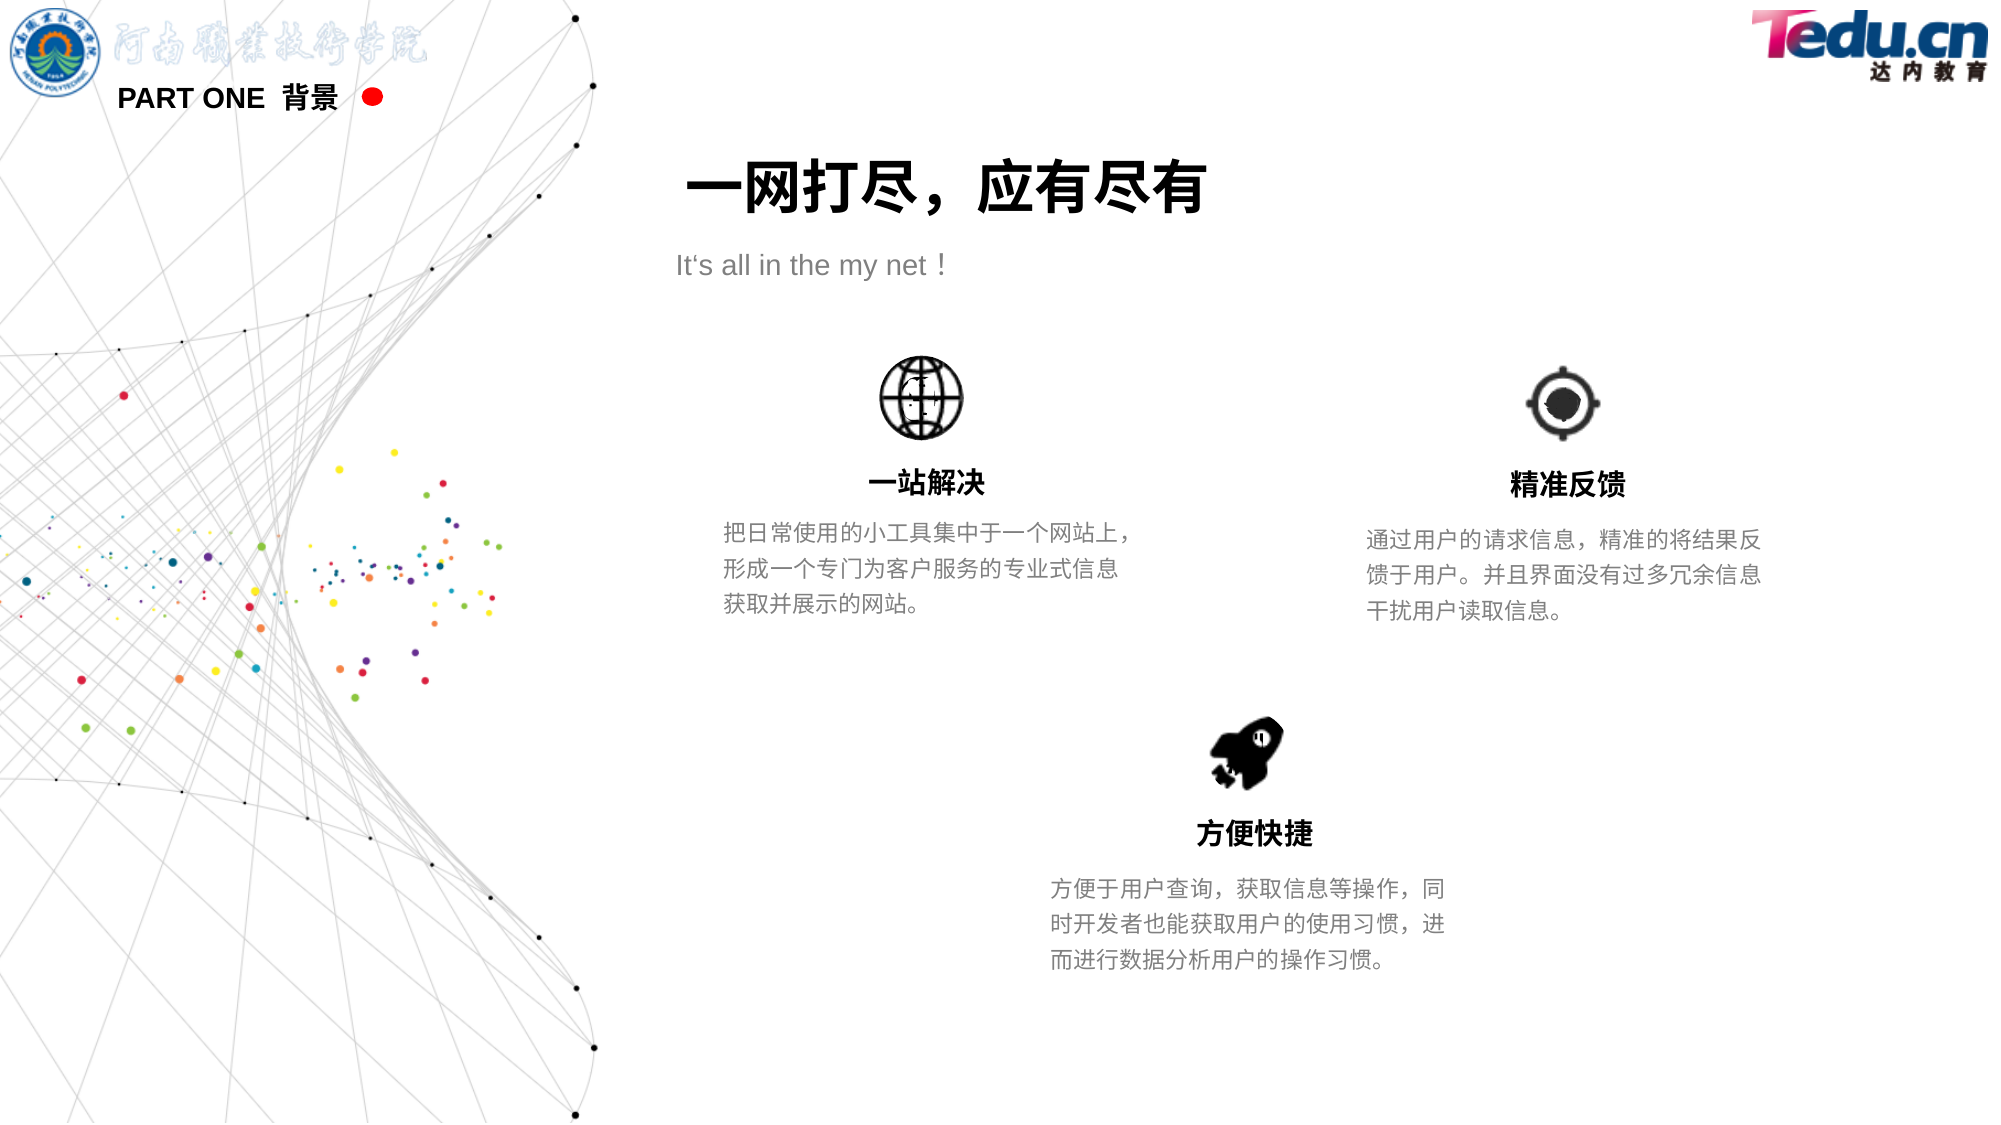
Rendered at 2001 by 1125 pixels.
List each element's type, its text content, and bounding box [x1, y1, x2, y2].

text_box 把日常使用的小工具集中于一个网站上，形成一个专门为客户服务的专业式信息获取并展示的网站。 [708, 502, 1135, 625]
text_box 方便快捷 [1181, 807, 1329, 858]
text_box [1205, 710, 1291, 796]
text_box 通过用户的请求信息，精准的将结果反馈于用户。并且界面没有过多冗余信息干扰用户读取信息。 [1351, 509, 1778, 632]
picture [1752, 10, 1988, 82]
text_box 一站解决 [853, 456, 1001, 502]
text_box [879, 355, 964, 441]
text_box PART ONE 背景 [102, 71, 355, 122]
text_box 一网打尽，应有尽有 [670, 142, 1225, 228]
text_box [360, 86, 385, 107]
text_box 精准反馈 [1495, 458, 1643, 509]
picture [0, 0, 688, 1123]
text_box It‘s all in the my net！ [660, 228, 1816, 289]
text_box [1520, 361, 1606, 447]
text_box 方便于用户查询，获取信息等操作，同时开发者也能获取用户的使用习惯，进而进行数据分析用户的操作习惯。 [1035, 858, 1461, 981]
